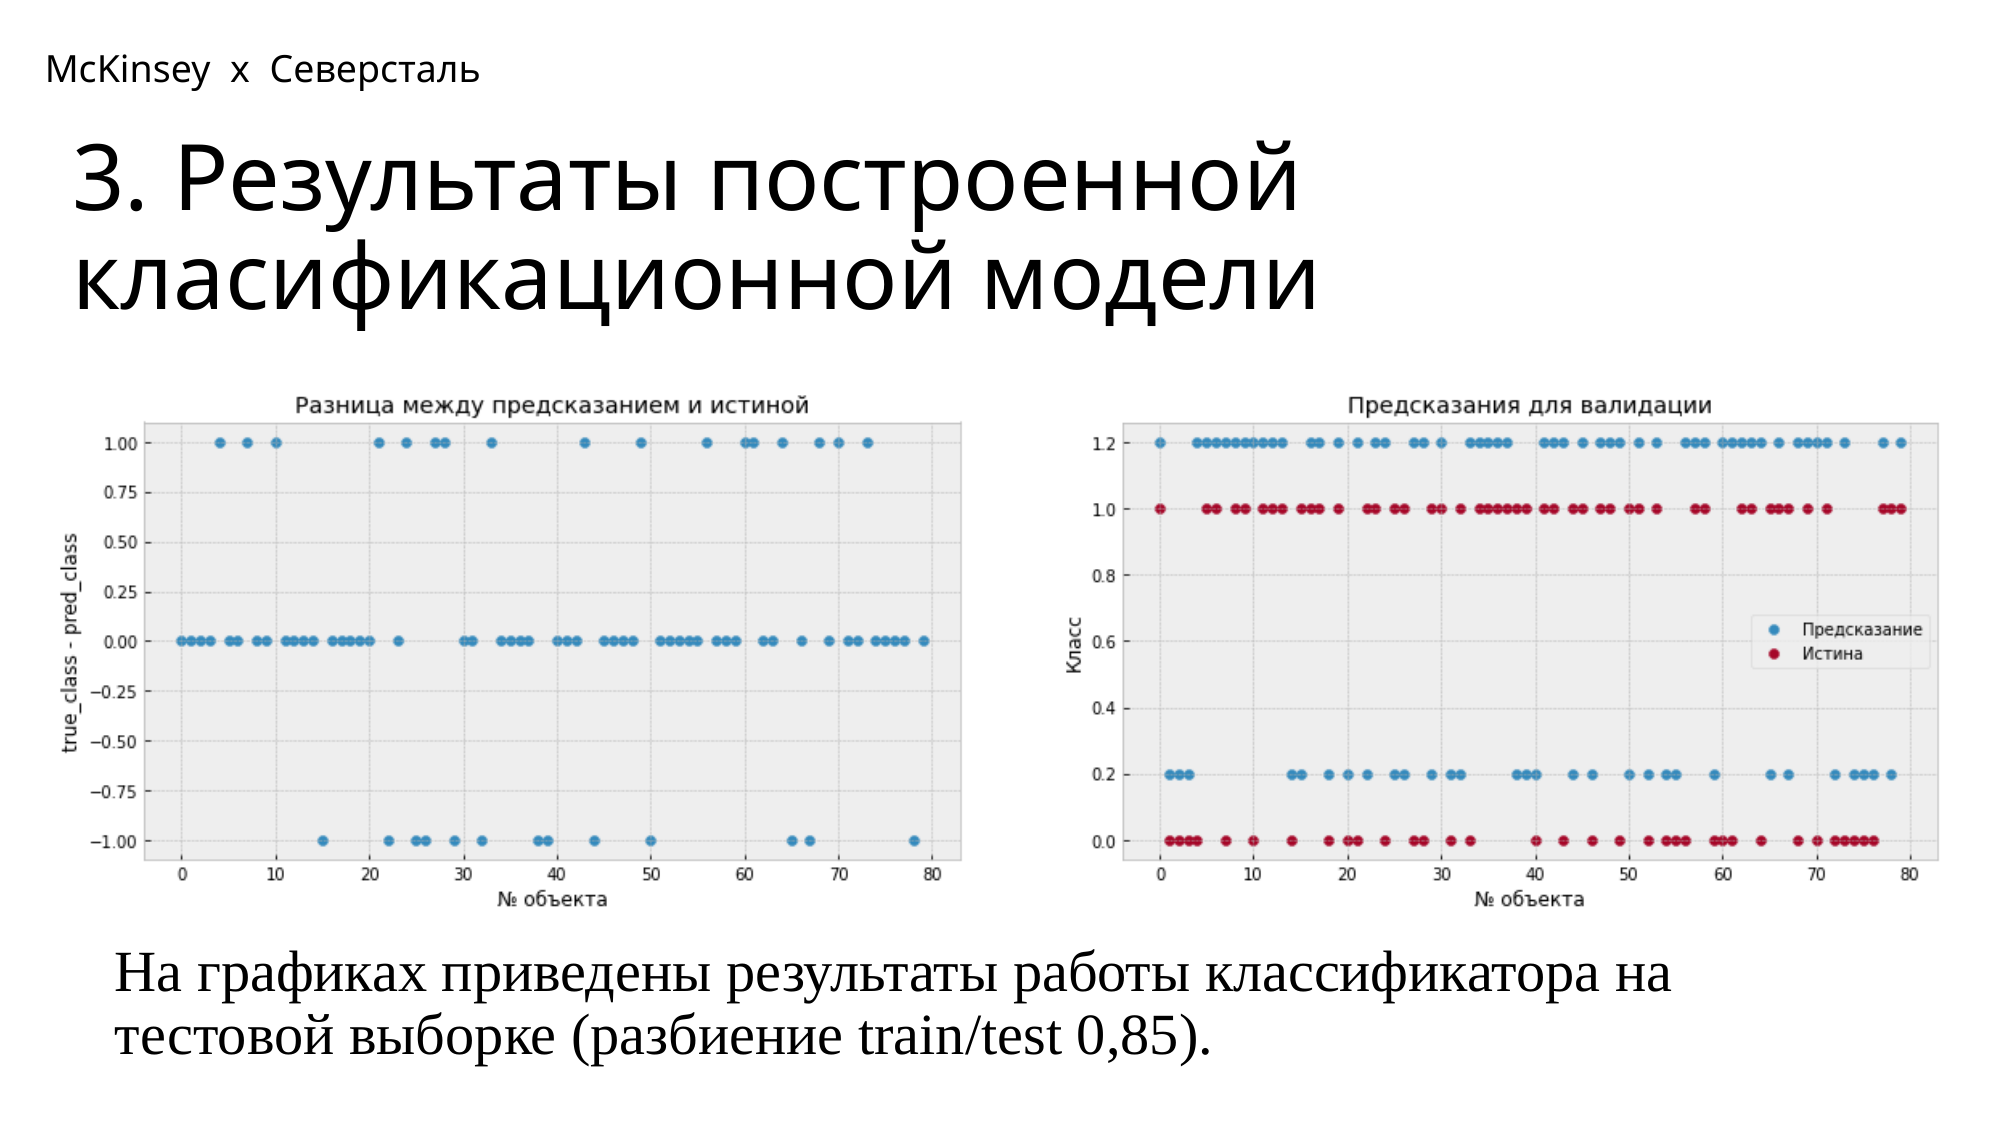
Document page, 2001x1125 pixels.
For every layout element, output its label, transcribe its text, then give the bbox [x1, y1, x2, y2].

text_box McKinsey x Северсталь [30, 37, 496, 98]
list На графиках приведены результаты работы классификатора на тестовой выборке (разбиение train/test 0,85). [99, 933, 1887, 1125]
title 3. Результаты построенной класификационной модели [57, 121, 1930, 340]
picture [14, 386, 2000, 929]
